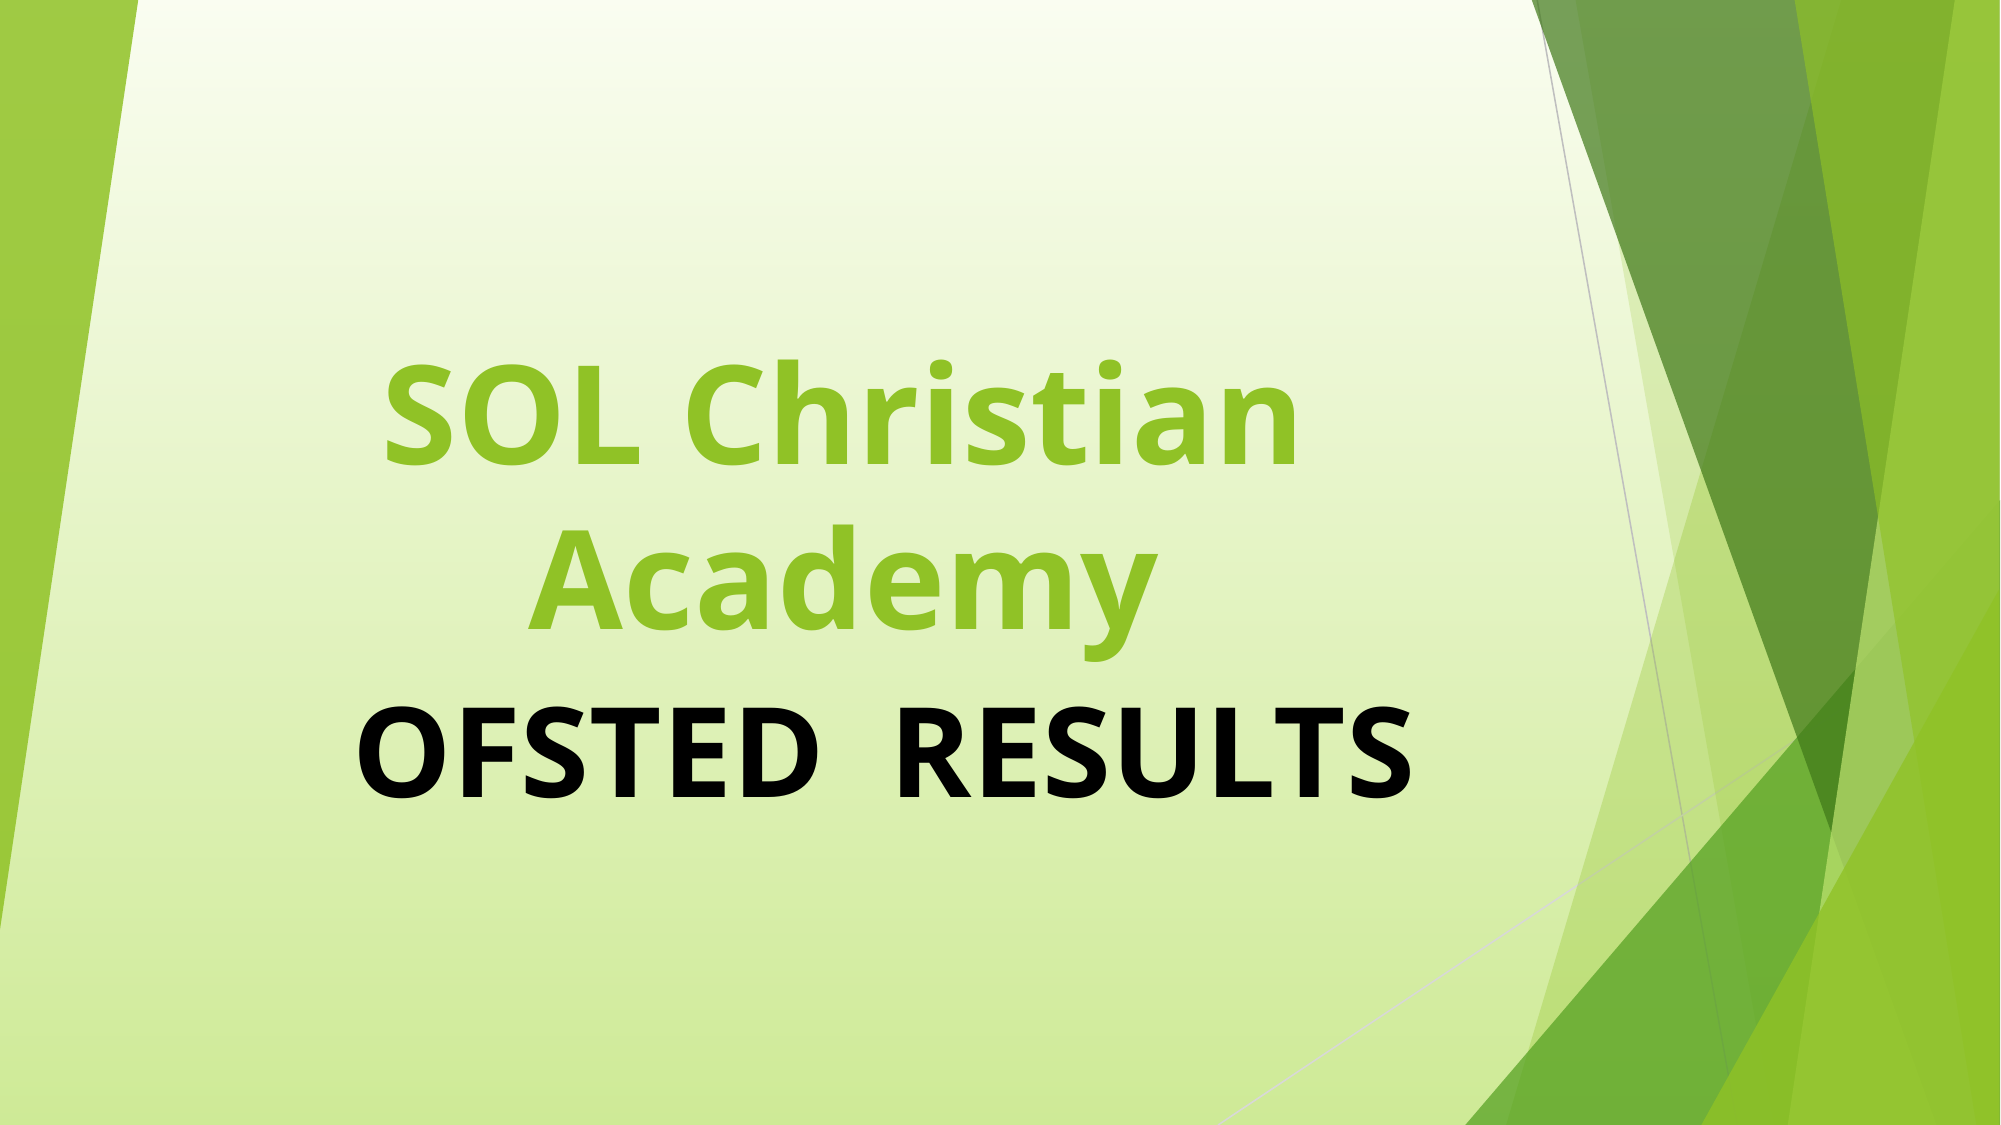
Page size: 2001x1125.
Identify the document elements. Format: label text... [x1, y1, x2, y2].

subtitle OFSTED RESULTS [247, 664, 1522, 845]
title SOL Christian Academy [93, 394, 1594, 665]
